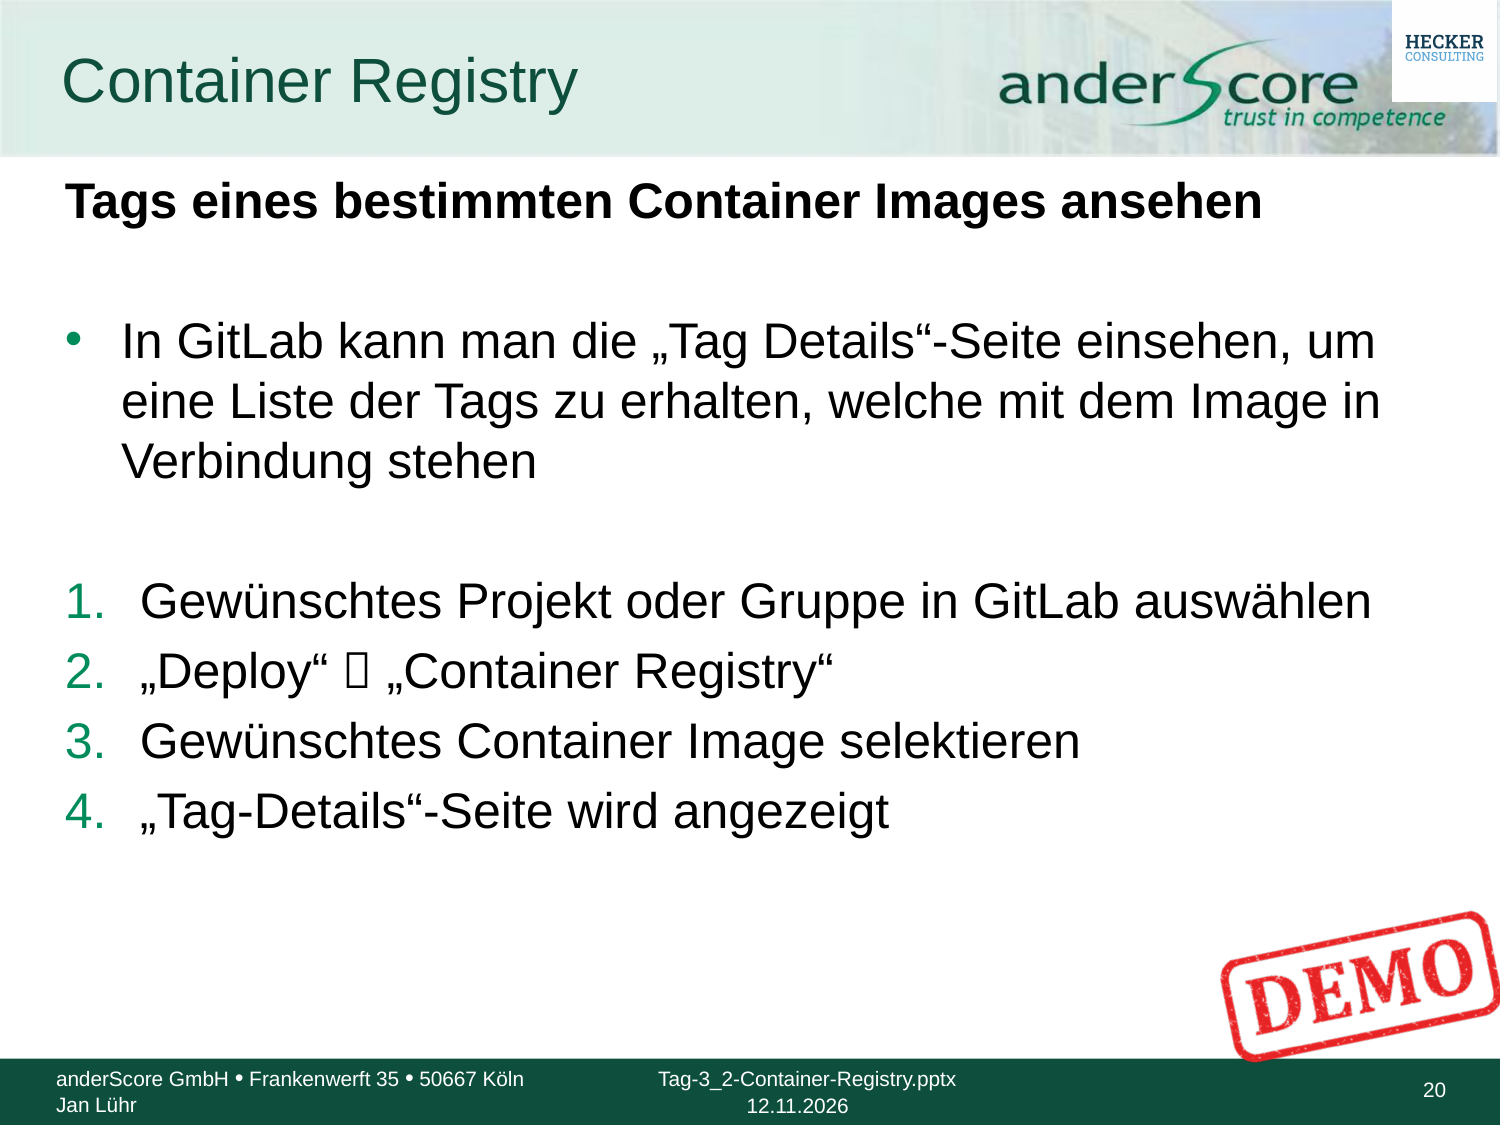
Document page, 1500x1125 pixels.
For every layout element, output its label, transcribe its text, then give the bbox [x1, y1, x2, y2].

picture [1164, 851, 1500, 1124]
title Container Registry [46, 24, 959, 141]
picture [0, 0, 1500, 157]
list Tags eines bestimmten Container Images ansehen In GitLab kann man die „Tag Details“-Seite einsehen, um eine Liste der Tags zu erhalten, welche mit dem Image in Verbindung stehen Gewünschtes Projekt oder Gruppe in GitLab auswählen „Deploy“  „Container Registry“ Gewünschtes Container Image selektieren „Tag-Details“-Seite wird angezeigt [49, 160, 1447, 1047]
